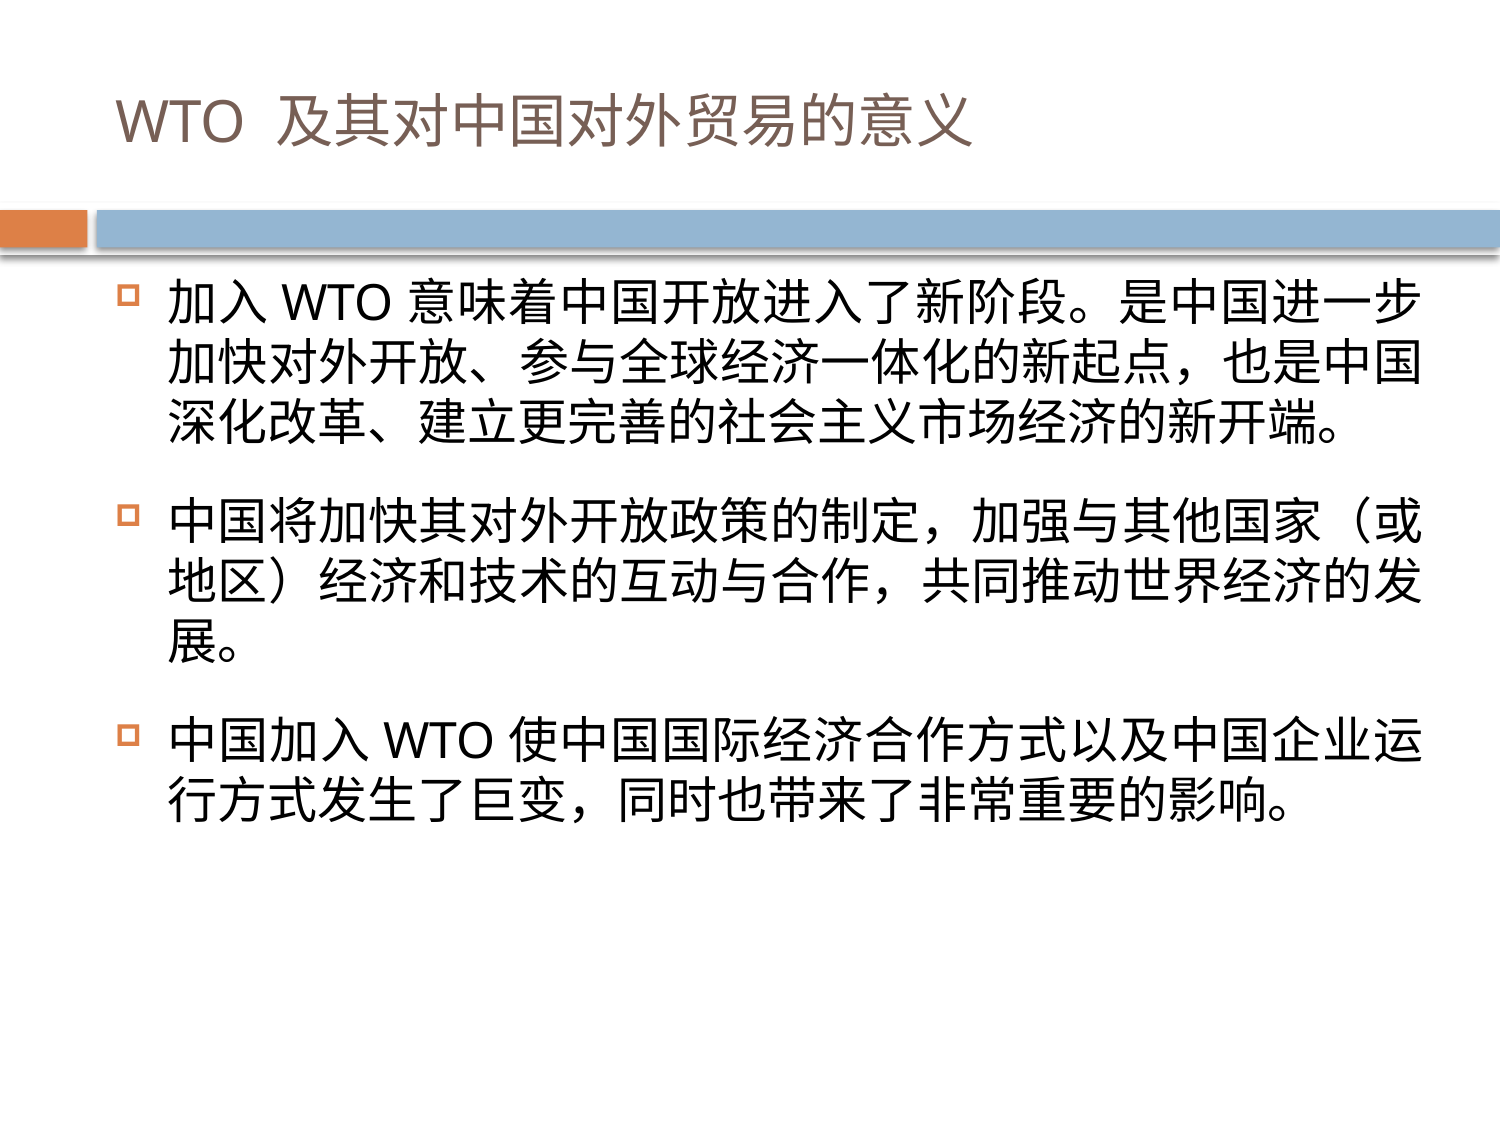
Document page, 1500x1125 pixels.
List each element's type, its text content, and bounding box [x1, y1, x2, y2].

title WTO 及其对中国对外贸易的意义 [100, 37, 1438, 200]
list 加入WTO意味着中国开放进入了新阶段。是中国进一步加快对外开放、参与全球经济一体化的新起点，也是中国深化改革、建立更完善的社会主义市场经济的新开端。 中国将加快其对外开放政策的制定，加强与其他国家（或地区）经济和技术的互动与合作，共同推动世界经济的发展。 中国加入WTO使中国国际经济合作方式以及中国企业运行方式发生了巨变，同时也带来了非常重要的影响。 [100, 262, 1438, 1000]
